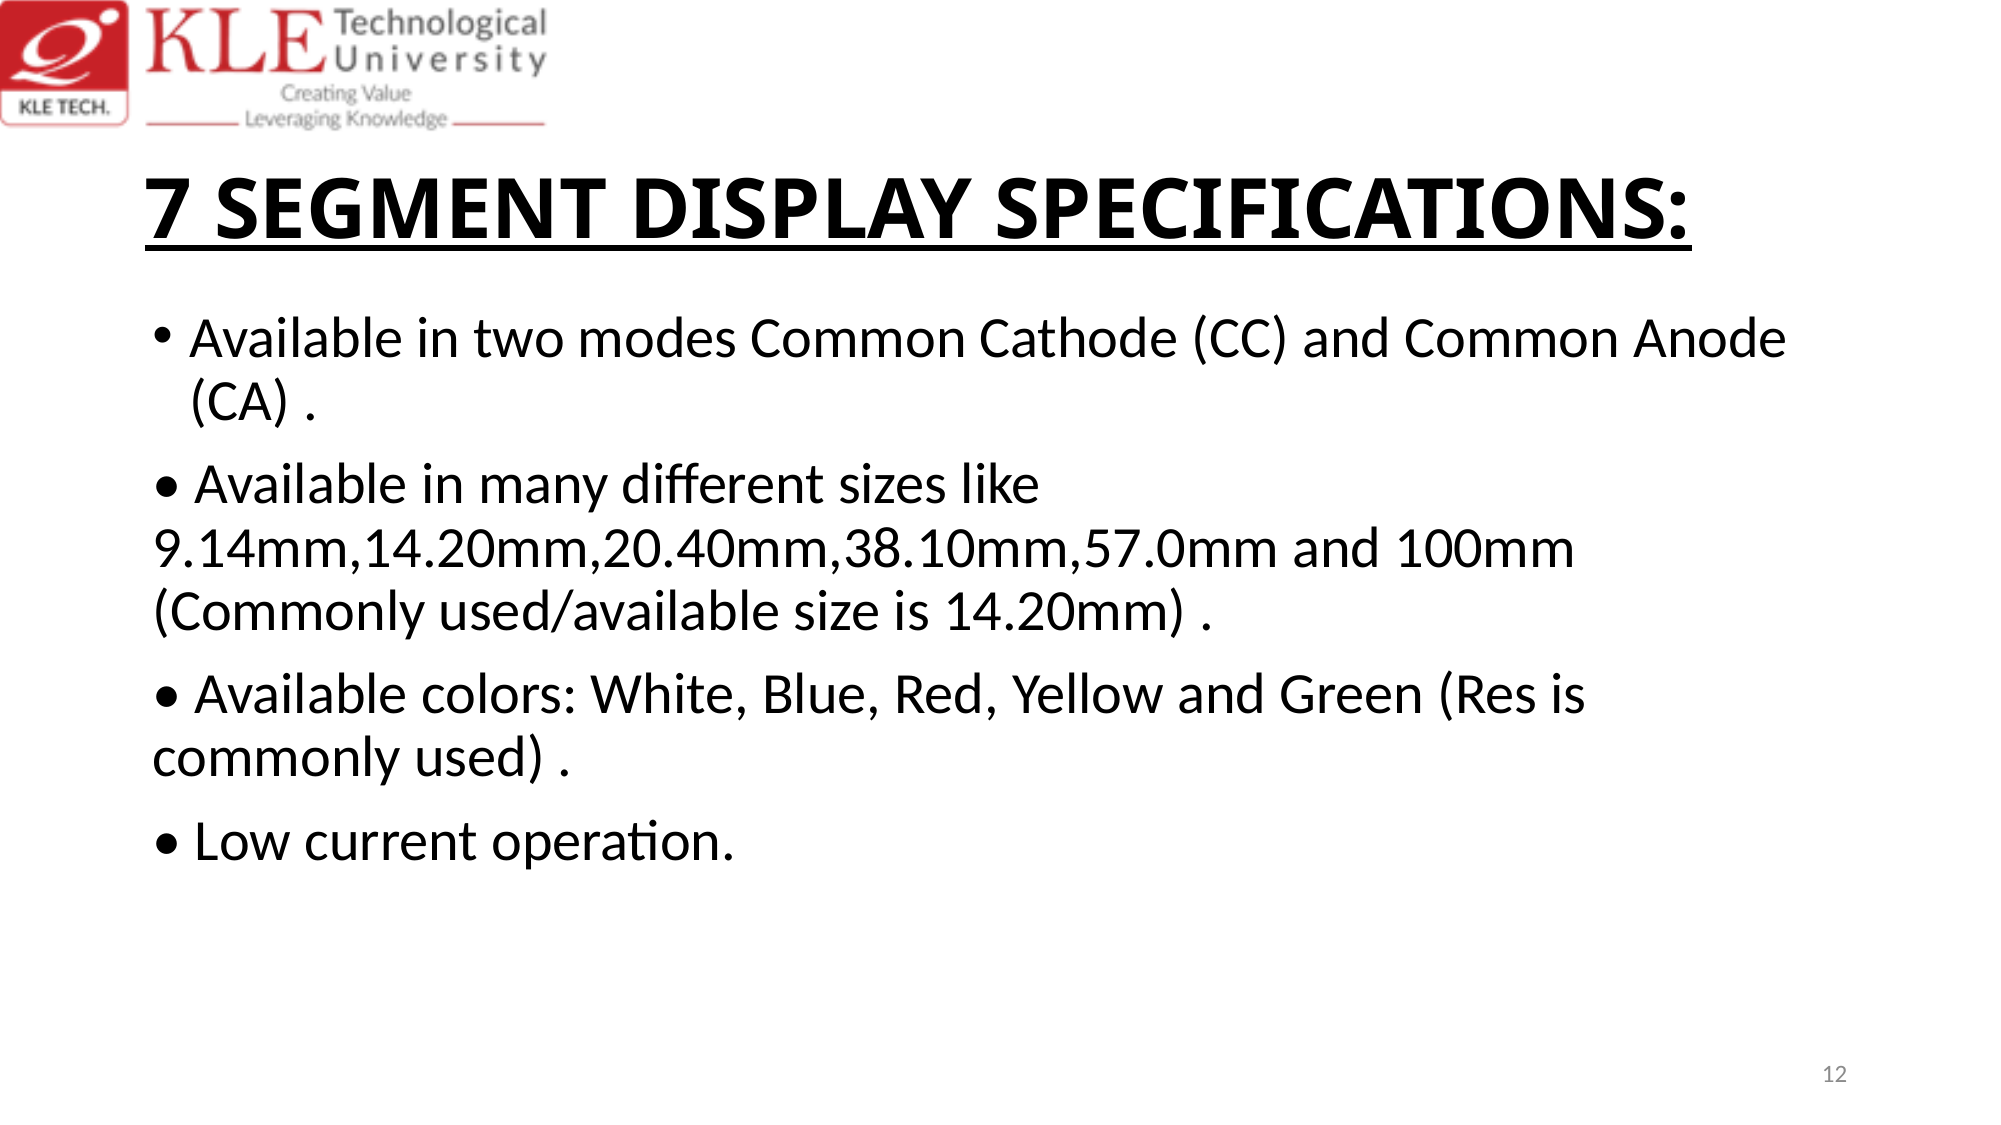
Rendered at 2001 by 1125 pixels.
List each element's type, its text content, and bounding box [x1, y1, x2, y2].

picture [0, 0, 2001, 1125]
slide_number 12 [1412, 1042, 1863, 1103]
list Available in two modes Common Cathode (CC) and Common Anode (CA) . • Available in many different sizes like 9.14mm,14.20mm,20.40mm,38.10mm,57.0mm and 100mm (Commonly used/available size is 14.20mm) . • Available colors: White, Blue, Red, Yellow and Green (Res is commonly used) . • Low current operation. [137, 299, 1863, 1014]
title 7 SEGMENT DISPLAY SPECIFICATIONS: [129, 102, 1855, 321]
